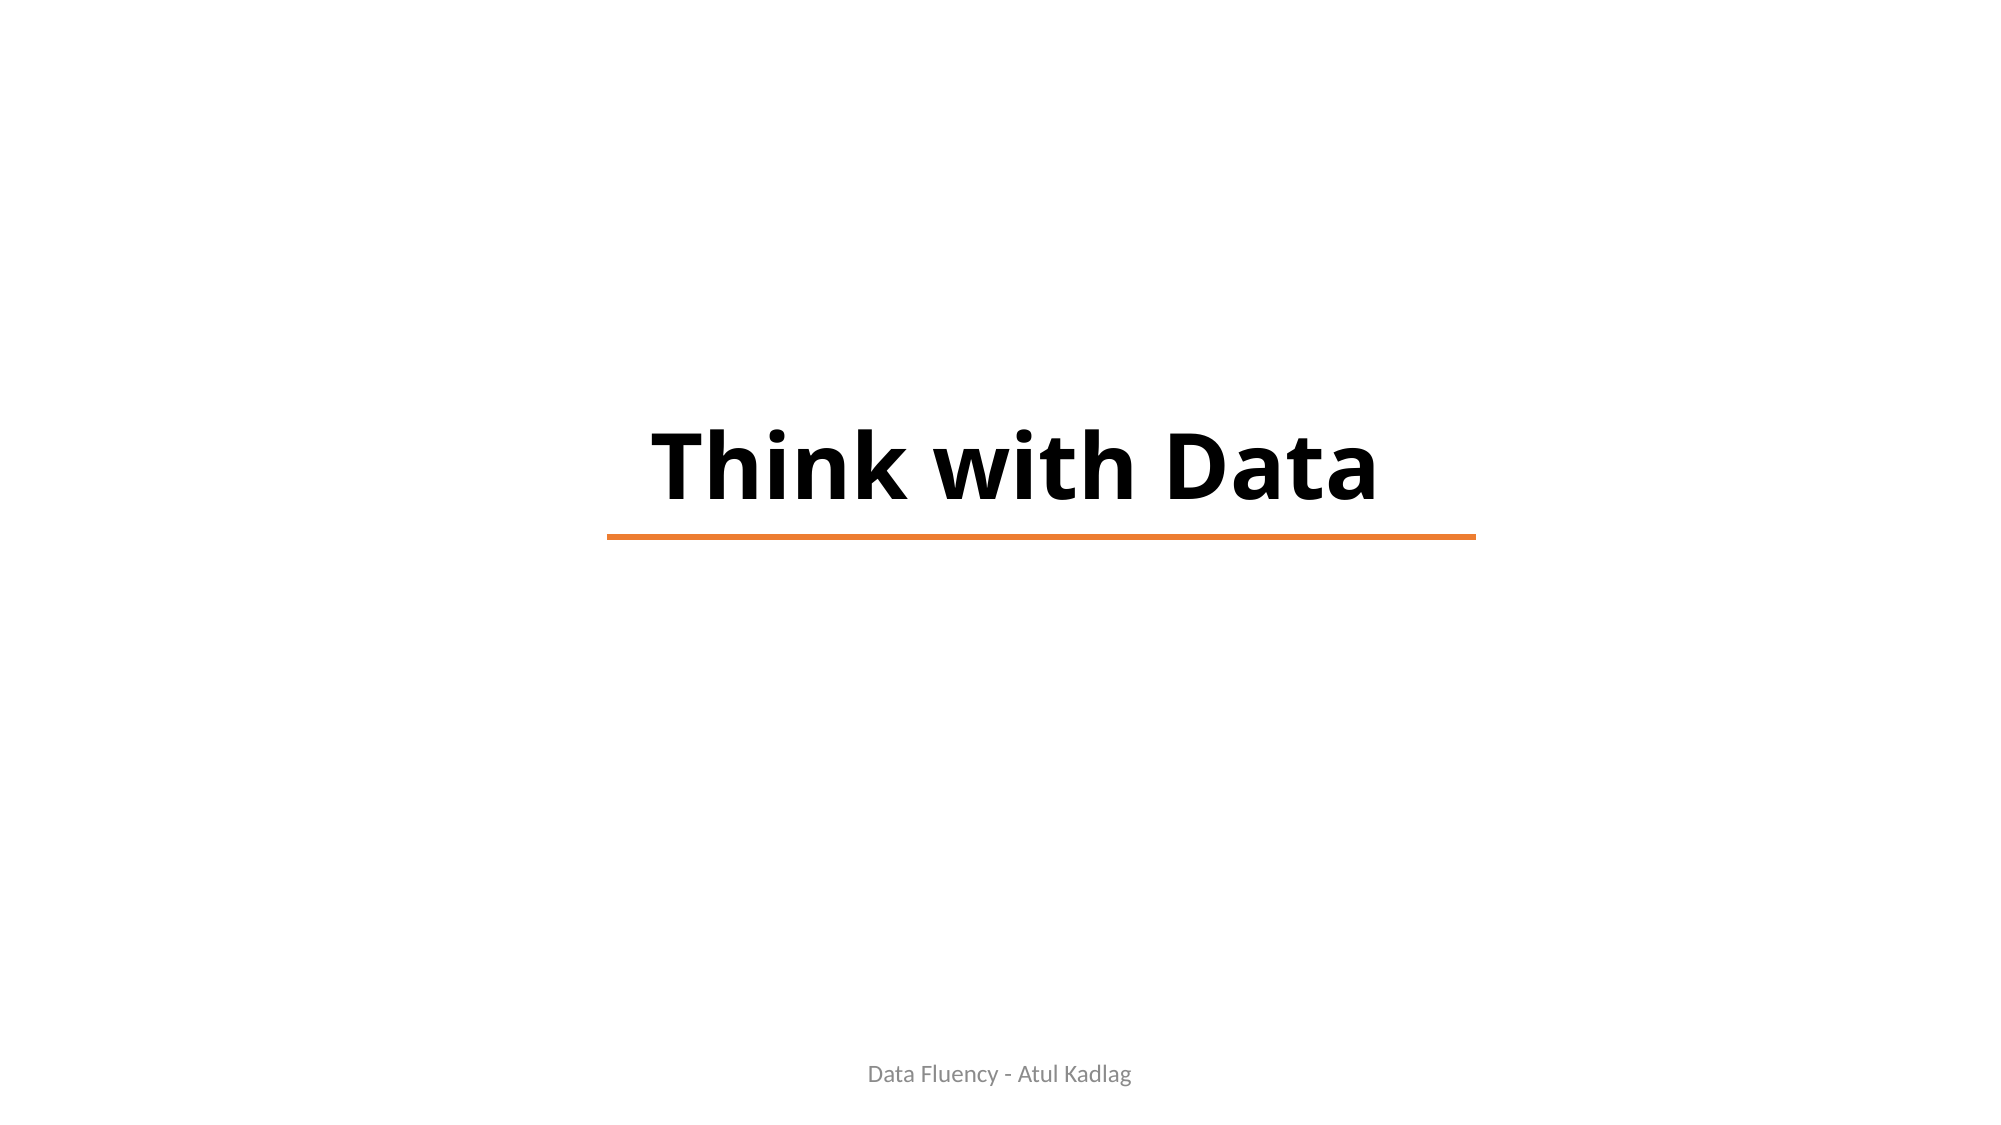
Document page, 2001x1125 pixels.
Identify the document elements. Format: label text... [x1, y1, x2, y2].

title Think with Data [172, 360, 1860, 579]
footer Data Fluency - Atul Kadlag [662, 1042, 1338, 1103]
